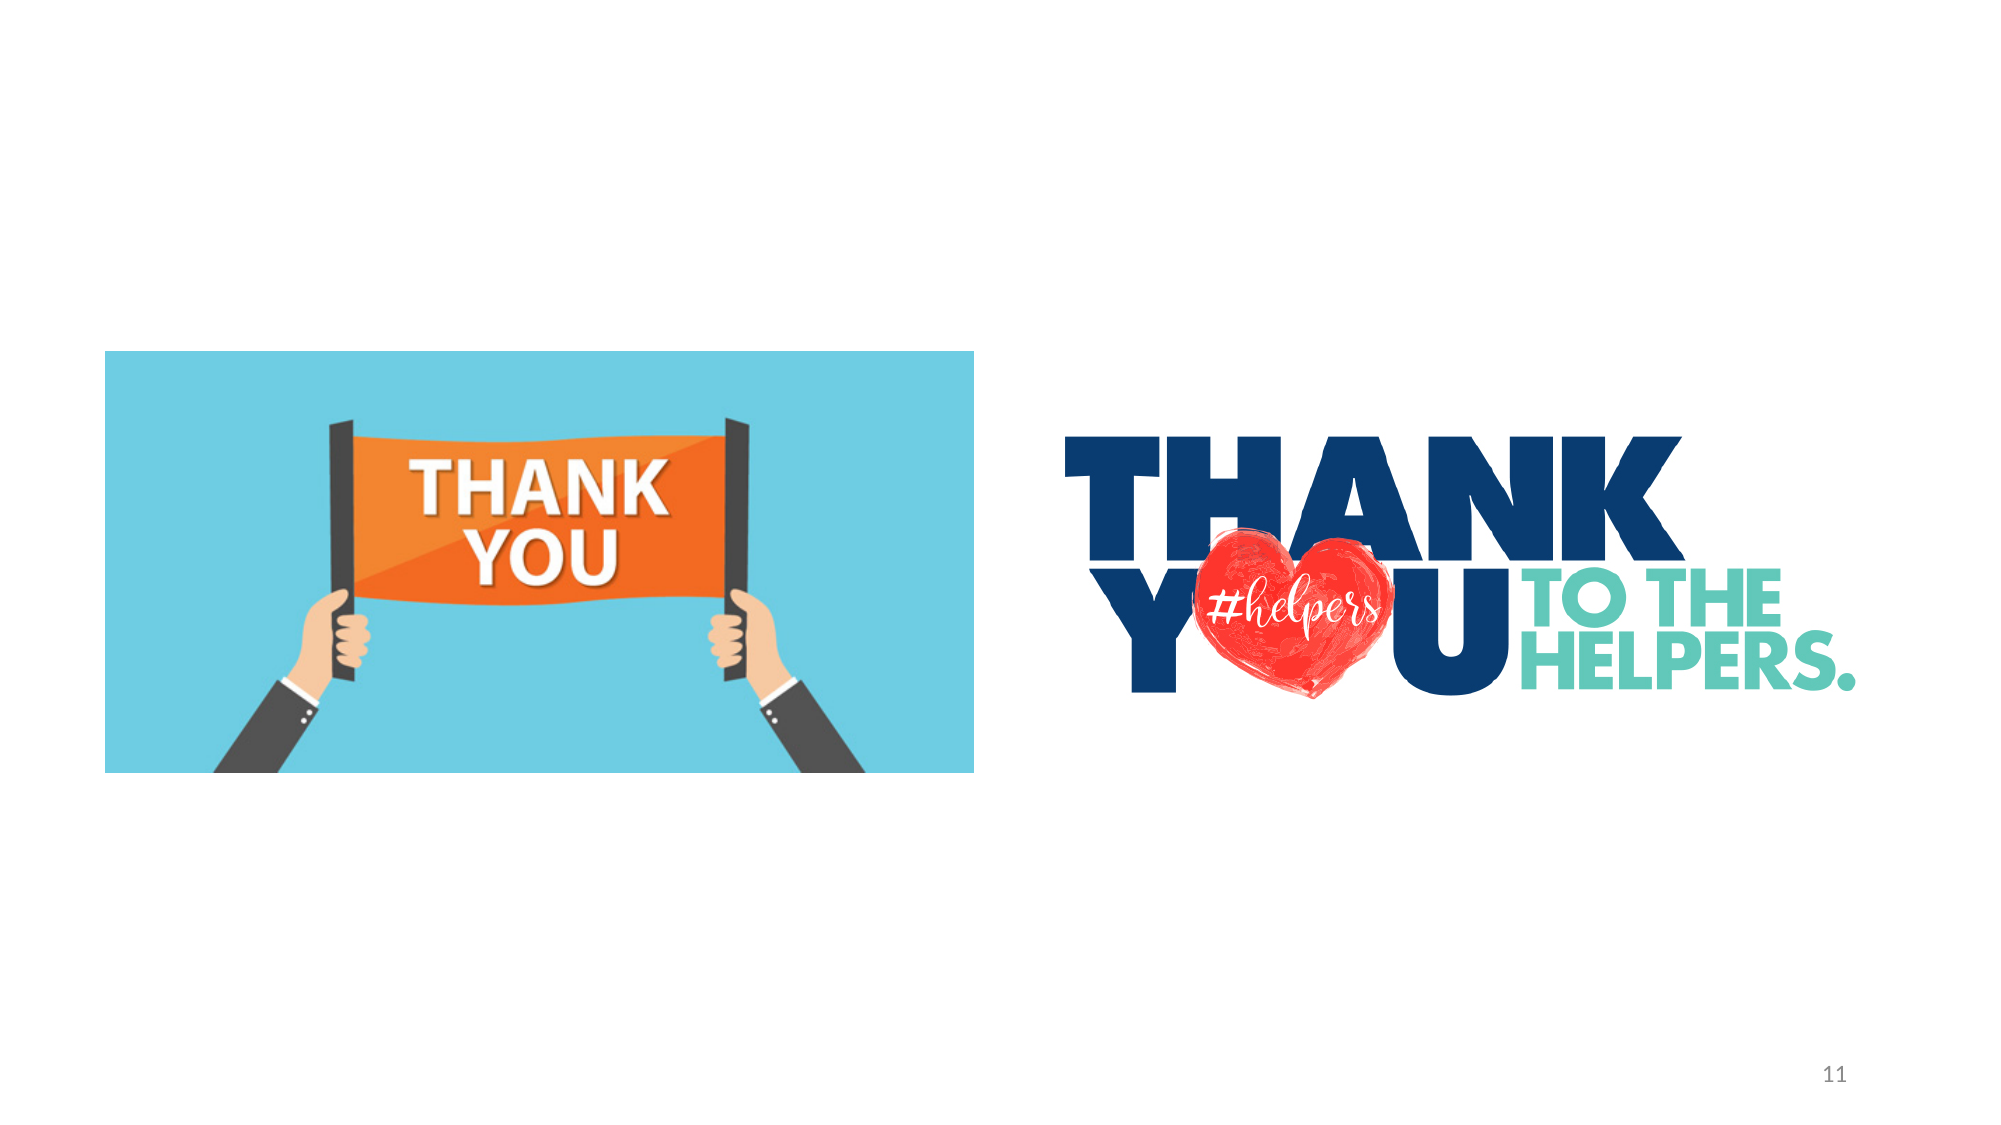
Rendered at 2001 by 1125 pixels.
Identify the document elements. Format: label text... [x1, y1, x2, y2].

picture [105, 351, 974, 773]
slide_number 11 [1412, 1042, 1863, 1103]
picture [1026, 424, 1895, 701]
